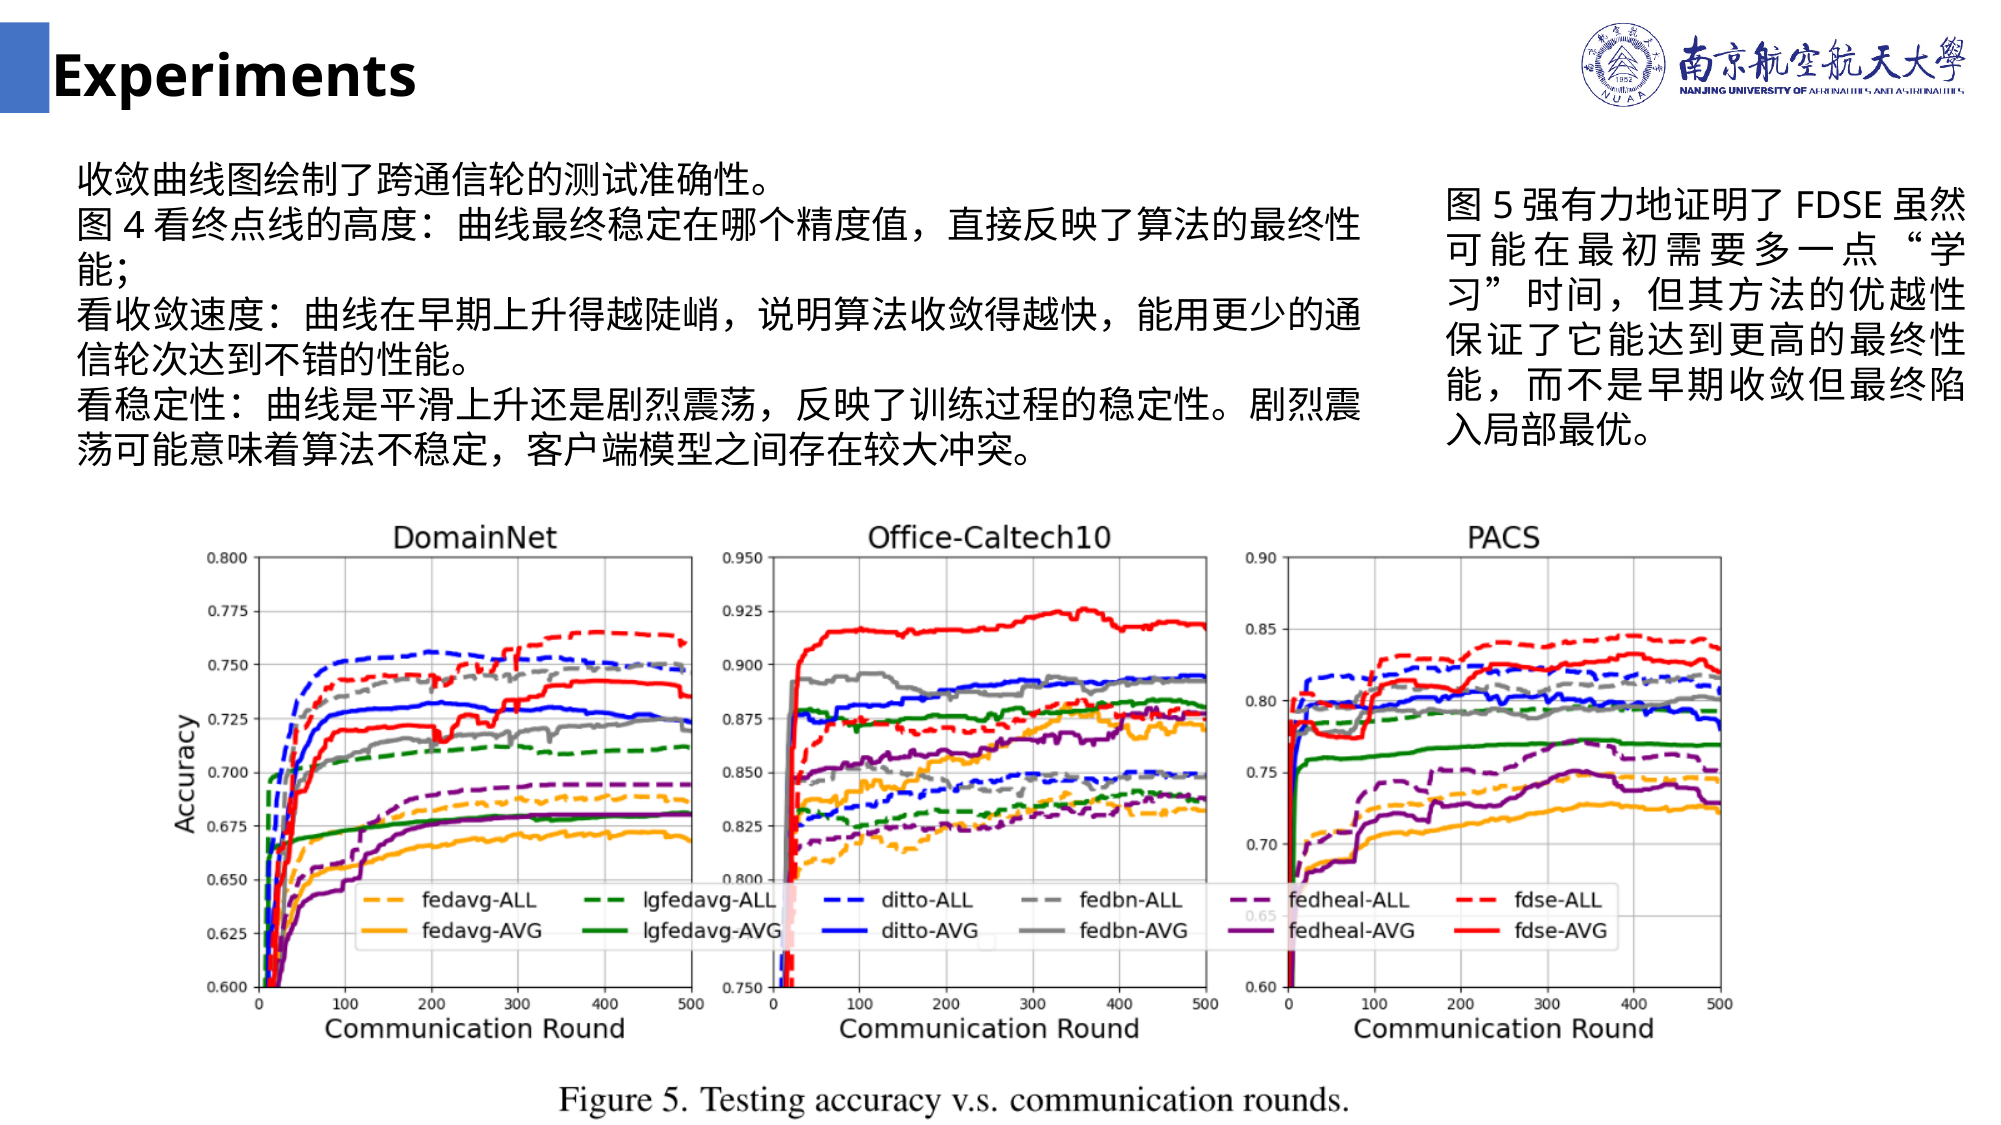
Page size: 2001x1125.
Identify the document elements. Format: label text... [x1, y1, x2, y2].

text_box 收敛曲线图绘制了跨通信轮的测试准确性。 图4看终点线的高度：曲线最终稳定在哪个精度值，直接反映了算法的最终性能； 看收敛速度：曲线在早期上升得越陡峭，说明算法收敛得越快，能用更少的通信轮次达到不错的性能。 看稳定性：曲线是平滑上升还是剧烈震荡，反映了训练过程的稳定性。剧烈震荡可能意味着算法不稳定，客户端模型之间存在较大冲突。 [61, 148, 1378, 479]
picture [141, 476, 1735, 1125]
text_box Experiments [36, 30, 432, 116]
picture [1573, 0, 1973, 113]
text_box [0, 21, 50, 114]
text_box 图5强有力地证明了FDSE虽然可能在最初需要多一点“学习”时间，但其方法的优越性保证了它能达到更高的最终性能，而不是早期收敛但最终陷入局部最优。 [1430, 173, 1983, 459]
